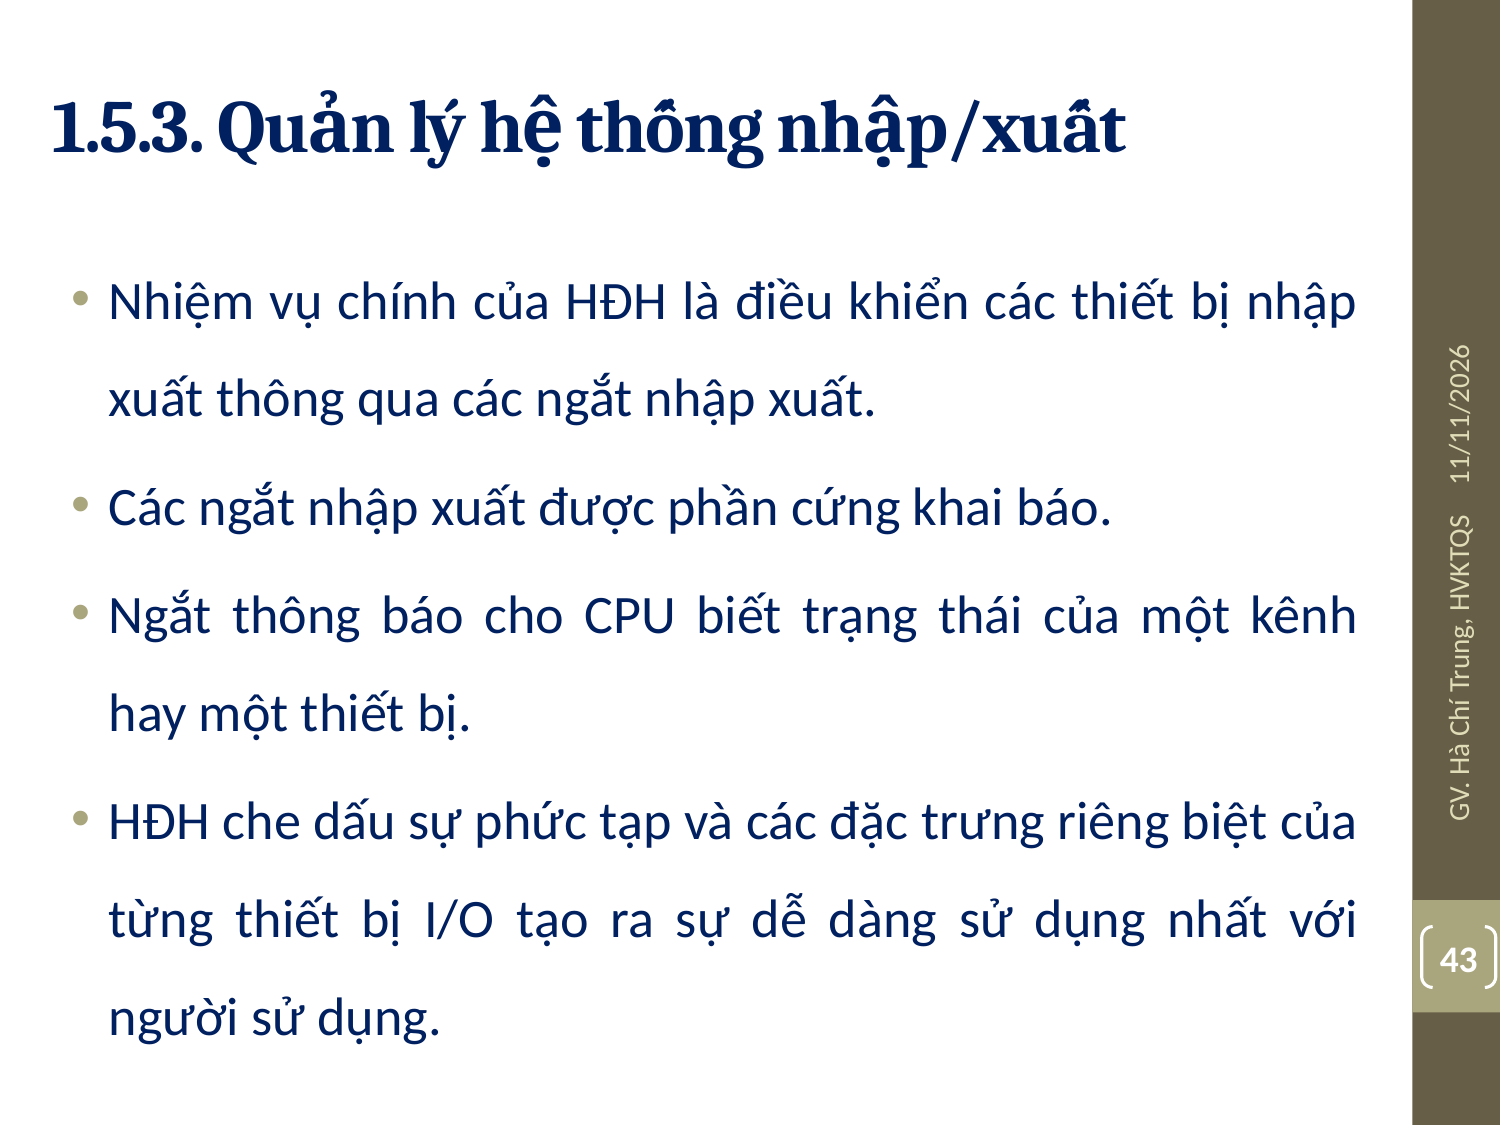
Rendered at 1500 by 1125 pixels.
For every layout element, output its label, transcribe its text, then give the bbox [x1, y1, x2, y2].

slide_number 43 [1420, 925, 1498, 990]
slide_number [1427, 100, 1488, 500]
title 1.5.3. Quản lý hệ thống nhập/xuất [37, 45, 1375, 200]
footer GV. Hà Chí Trung, HVKTQS [1427, 500, 1488, 889]
list Nhiệm vụ chính của HĐH là điều khiển các thiết bị nhập xuất thông qua các ngắt nhập xuất. Các ngắt nhập xuất được phần cứng khai báo. Ngắt thông báo cho CPU biết trạng thái của một kênh hay một thiết bị. HĐH che dấu sự phức tạp và các đặc trưng riêng biệt của từng thiết bị I/O tạo ra sự dễ dàng sử dụng nhất với người sử dụng. [37, 224, 1375, 1100]
